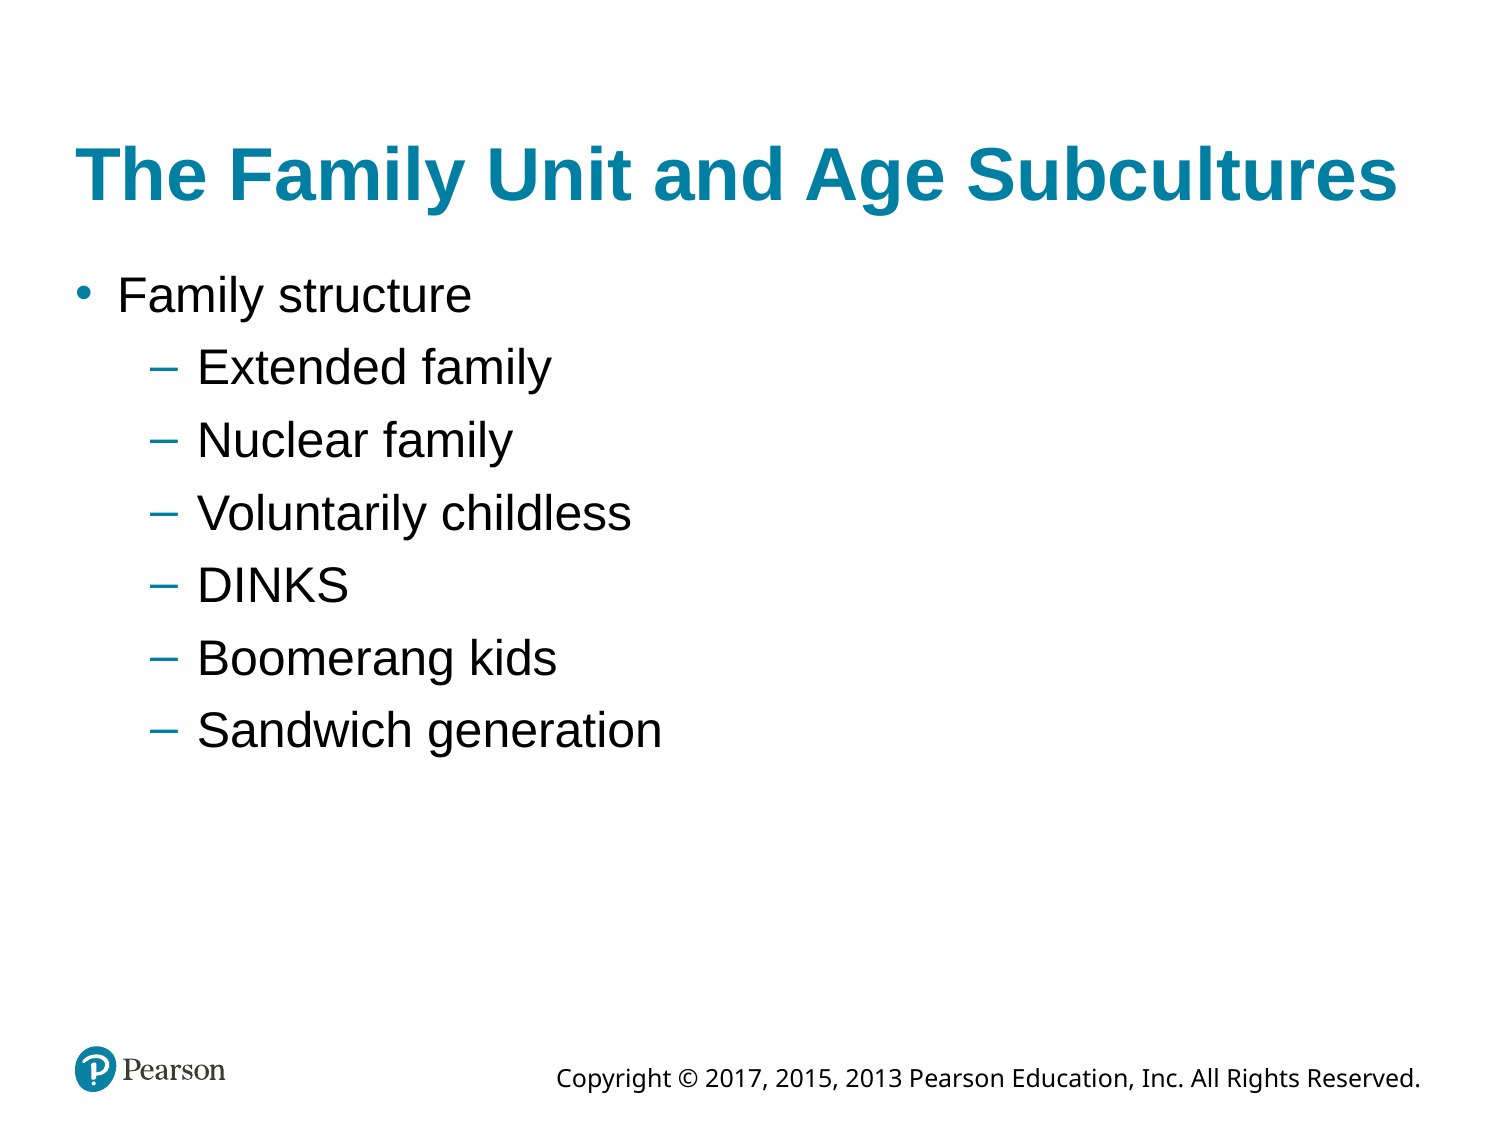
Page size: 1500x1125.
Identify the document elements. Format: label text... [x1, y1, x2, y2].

list Family structure Extended family Nuclear family Voluntarily childless DINKS Boomerang kids Sandwich generation [75, 262, 1425, 1005]
title The Family Unit and Age Subcultures [75, 35, 1425, 216]
